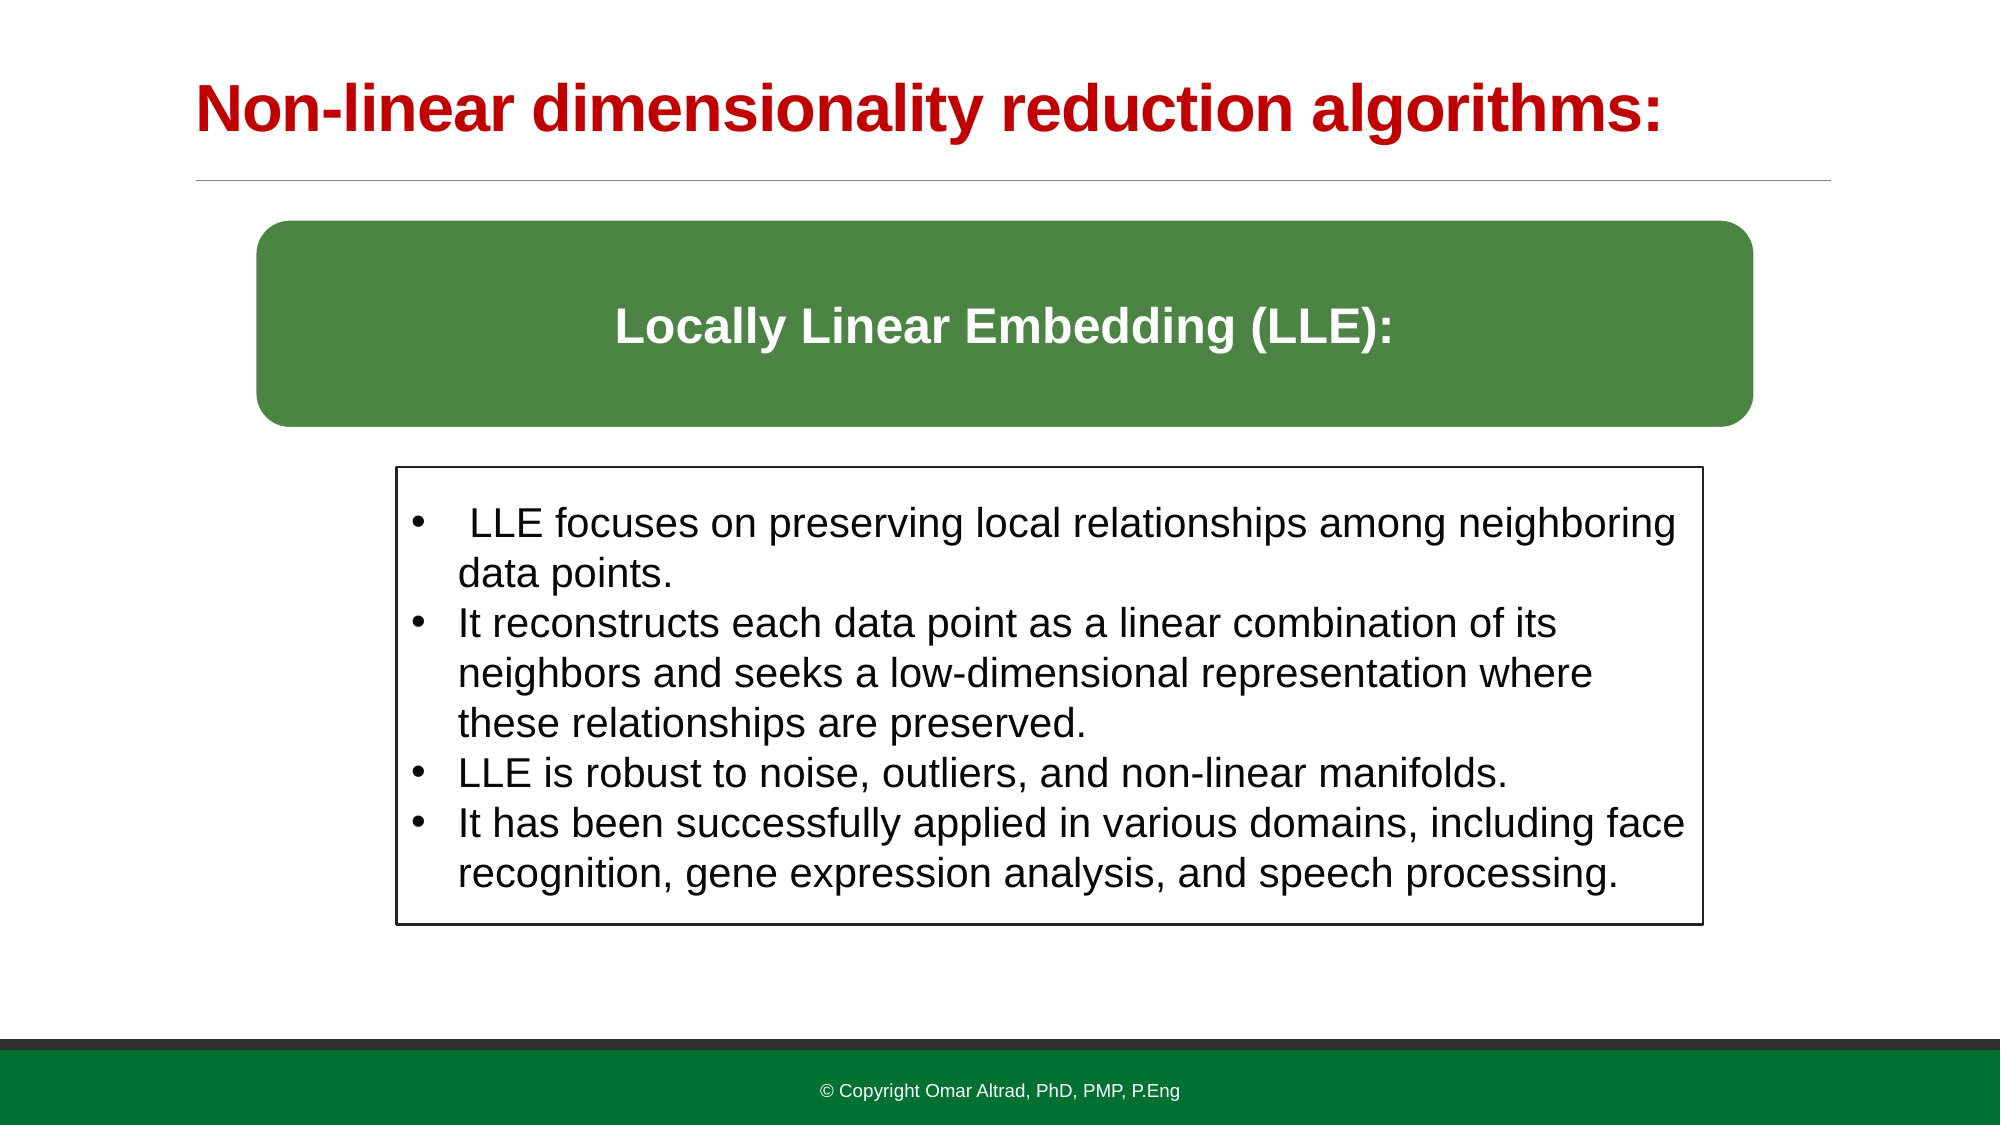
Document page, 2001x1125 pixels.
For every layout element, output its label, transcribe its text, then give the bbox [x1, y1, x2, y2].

title Non-linear dimensionality reduction algorithms: [180, 47, 1830, 176]
text_box Locally Linear Embedding (LLE): [252, 216, 1758, 432]
footer © Copyright Omar Altrad, PhD, PMP, P.Eng [604, 1059, 1396, 1120]
text_box LLE focuses on preserving local relationships among neighboring data points. It reconstructs each data point as a linear combination of its neighbors and seeks a low-dimensional representation where these relationships are preserved. LLE is robust to noise, outliers, and non-linear manifolds. It has been successfully applied in various domains, including face recognition, gene expression analysis, and speech processing. [395, 466, 1704, 926]
